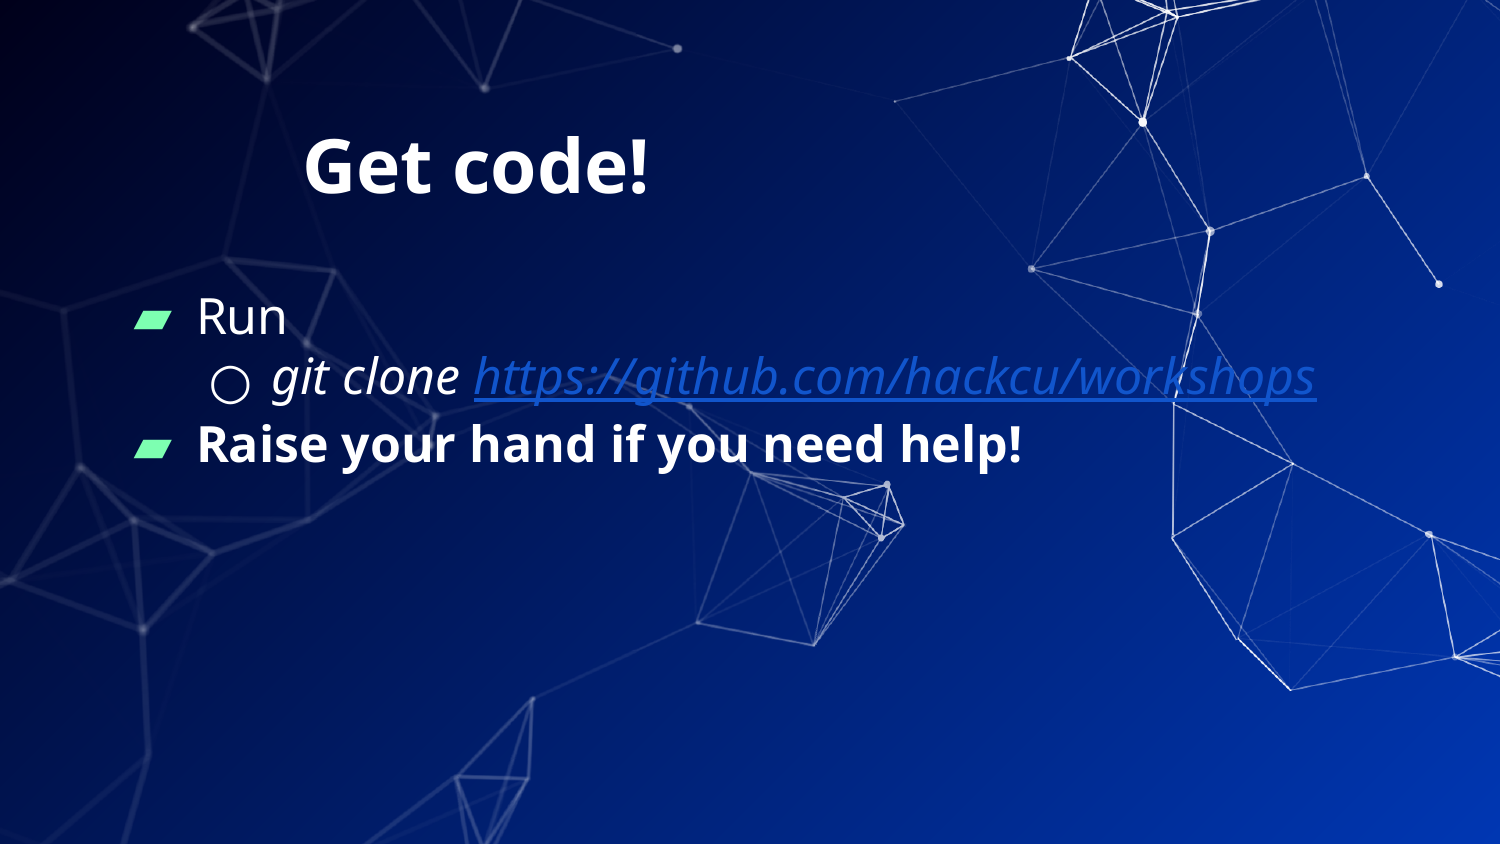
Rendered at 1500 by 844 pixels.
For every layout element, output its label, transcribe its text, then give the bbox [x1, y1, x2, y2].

list Run git clone https://github.com/hackcu/workshops Raise your hand if you need help! [121, 284, 1321, 802]
picture [0, 0, 1500, 844]
title Get code! [302, 67, 1291, 209]
